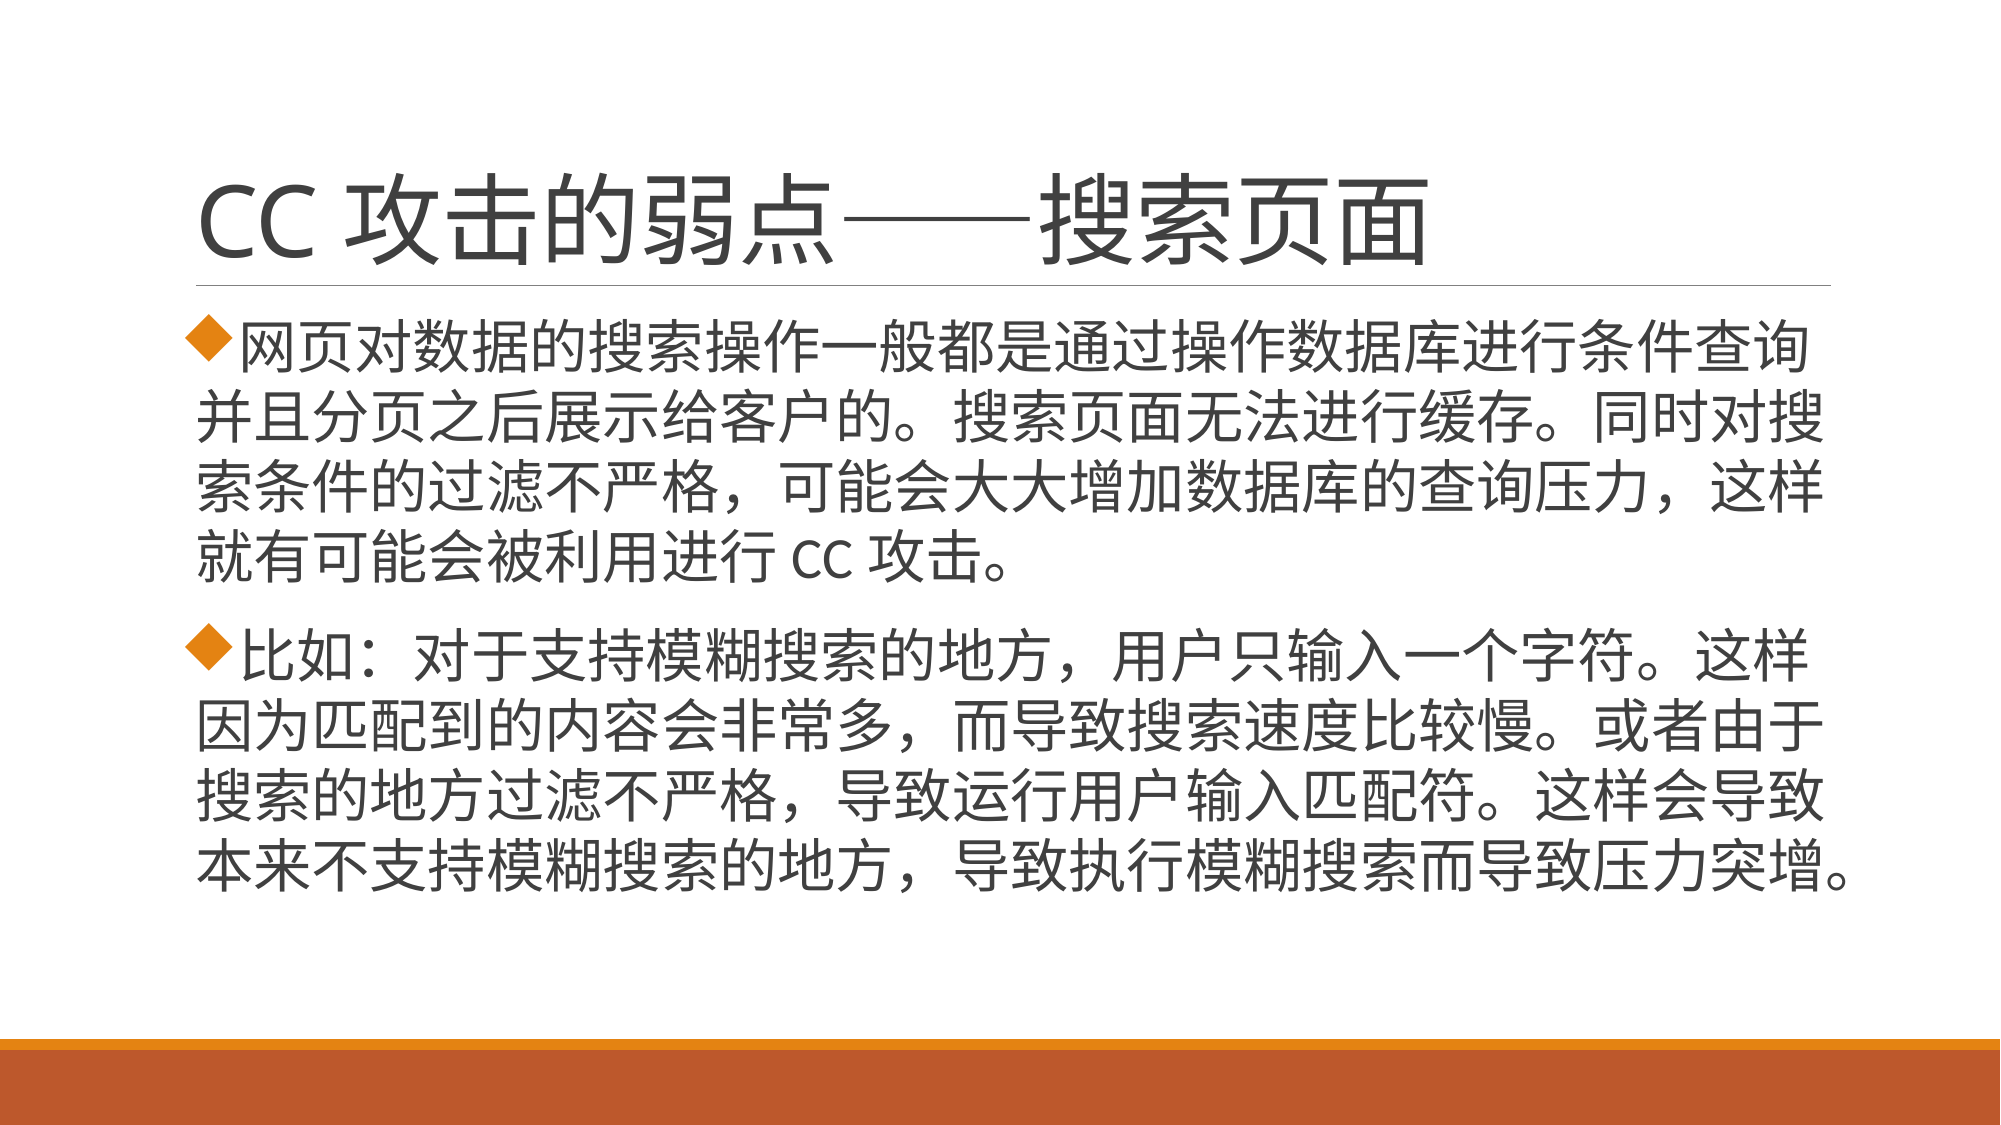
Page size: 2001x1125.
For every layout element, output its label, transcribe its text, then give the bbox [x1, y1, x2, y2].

title CC攻击的弱点——搜索页面 [180, 47, 1830, 285]
list 网页对数据的搜索操作一般都是通过操作数据库进行条件查询并且分页之后展示给客户的。搜索页面无法进行缓存。同时对搜索条件的过滤不严格，可能会大大增加数据库的查询压力，这样就有可能会被利用进行CC攻击。 比如：对于支持模糊搜索的地方，用户只输入一个字符。这样因为匹配到的内容会非常多，而导致搜索速度比较慢。或者由于搜索的地方过滤不严格，导致运行用户输入匹配符。这样会导致本来不支持模糊搜索的地方，导致执行模糊搜索而导致压力突增。 [180, 302, 1830, 963]
